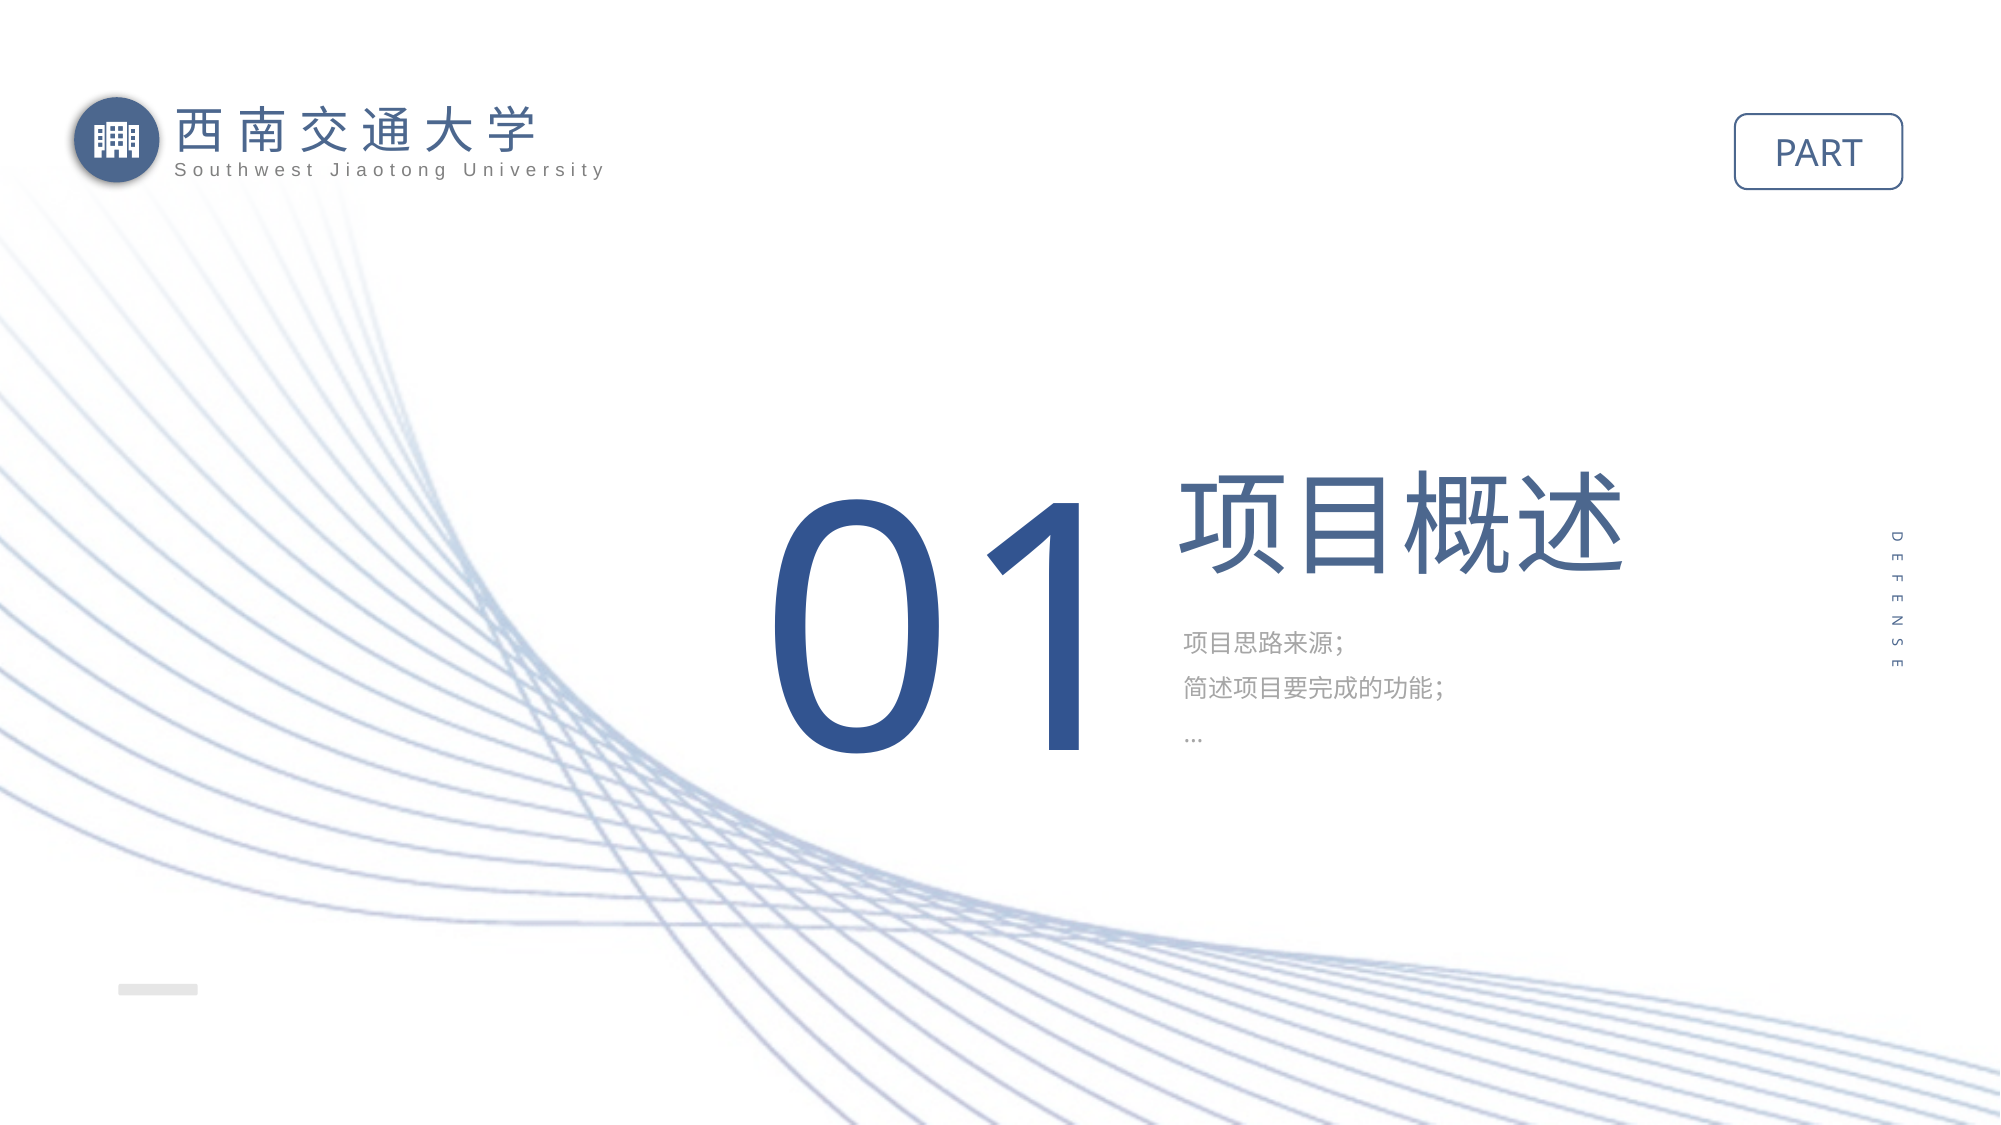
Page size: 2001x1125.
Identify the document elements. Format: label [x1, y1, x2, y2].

text_box [159, 91, 895, 189]
text_box [74, 97, 160, 183]
text_box [0, 0, 2000, 1125]
